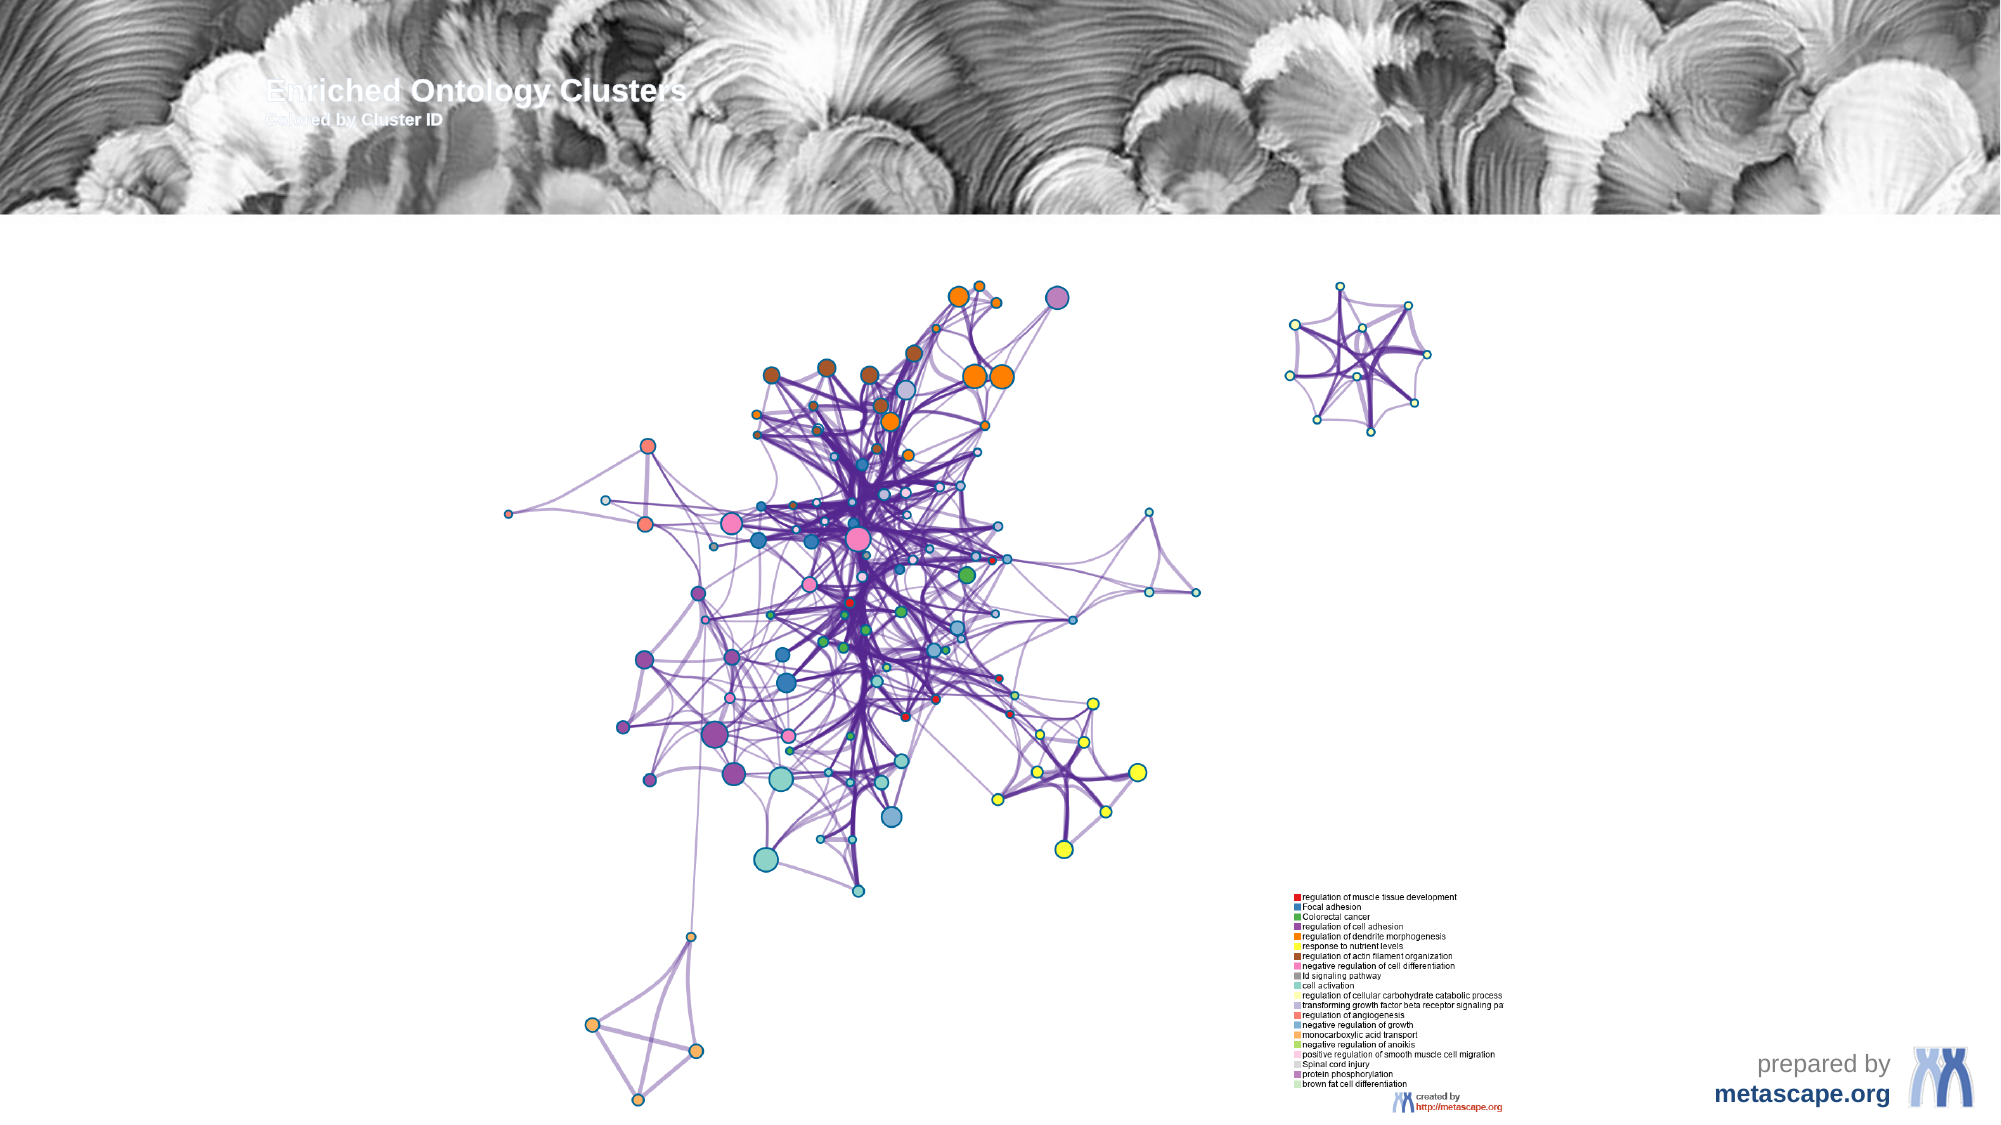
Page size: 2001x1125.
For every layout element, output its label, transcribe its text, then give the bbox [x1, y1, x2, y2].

title Enriched Ontology Clusters Colored by Cluster ID [249, 61, 1600, 137]
picture [0, 0, 2001, 1125]
